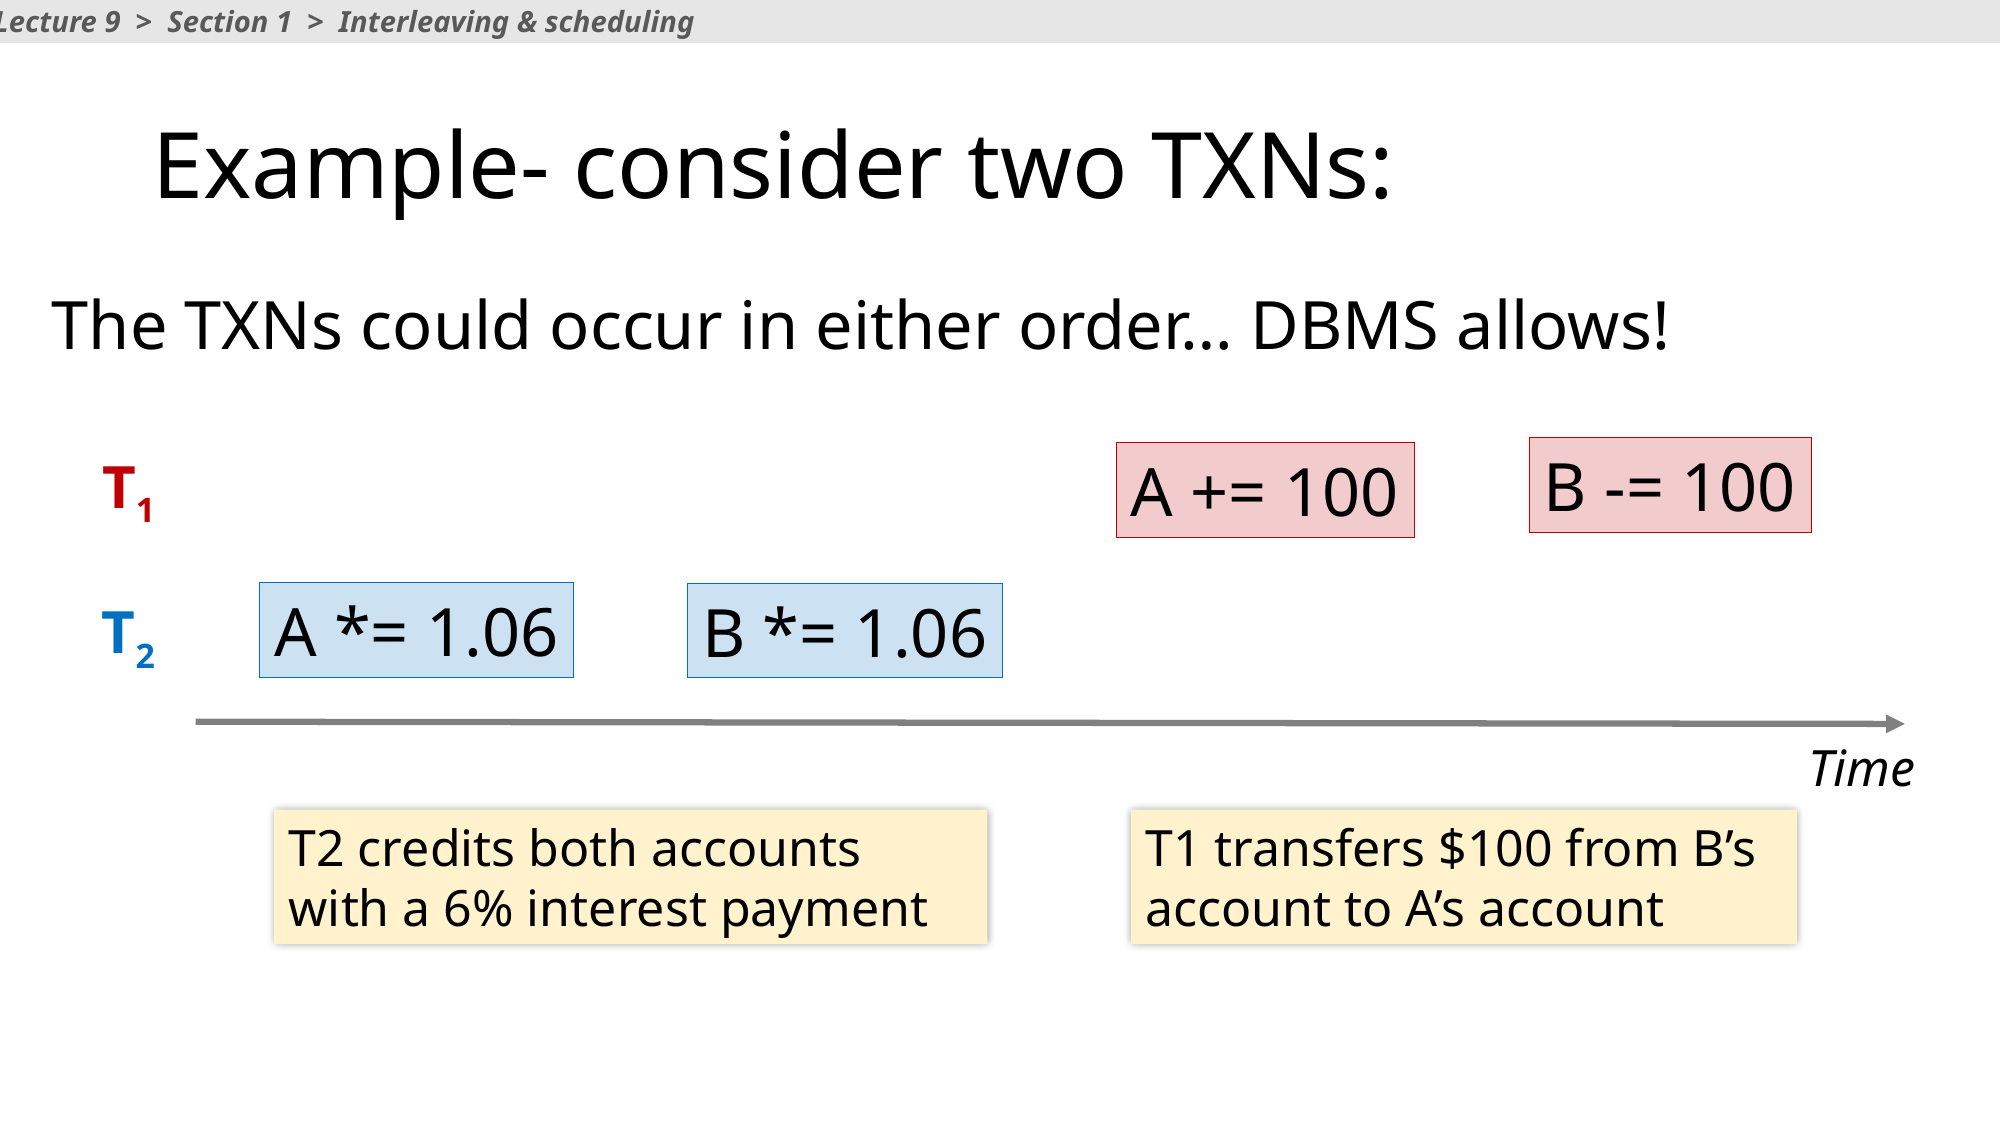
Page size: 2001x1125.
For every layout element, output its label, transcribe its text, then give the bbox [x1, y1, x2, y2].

text_box T2 credits both accounts with a 6% interest payment [274, 809, 988, 945]
text_box A += 100 [1116, 442, 1415, 538]
text_box T1 [87, 442, 170, 537]
text_box B -= 100 [1529, 437, 1812, 533]
text_box T2 [87, 588, 170, 683]
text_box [0, 0, 2000, 47]
text_box Time [1794, 728, 1931, 804]
text_box B *= 1.06 [687, 583, 1003, 678]
text_box T1 transfers $100 from B’s account to A’s account [1130, 809, 1797, 945]
text_box The TXNs could occur in either order… DBMS allows! [37, 275, 1687, 371]
text_box A *= 1.06 [259, 582, 574, 678]
title Example- consider two TXNs: [137, 59, 1863, 278]
